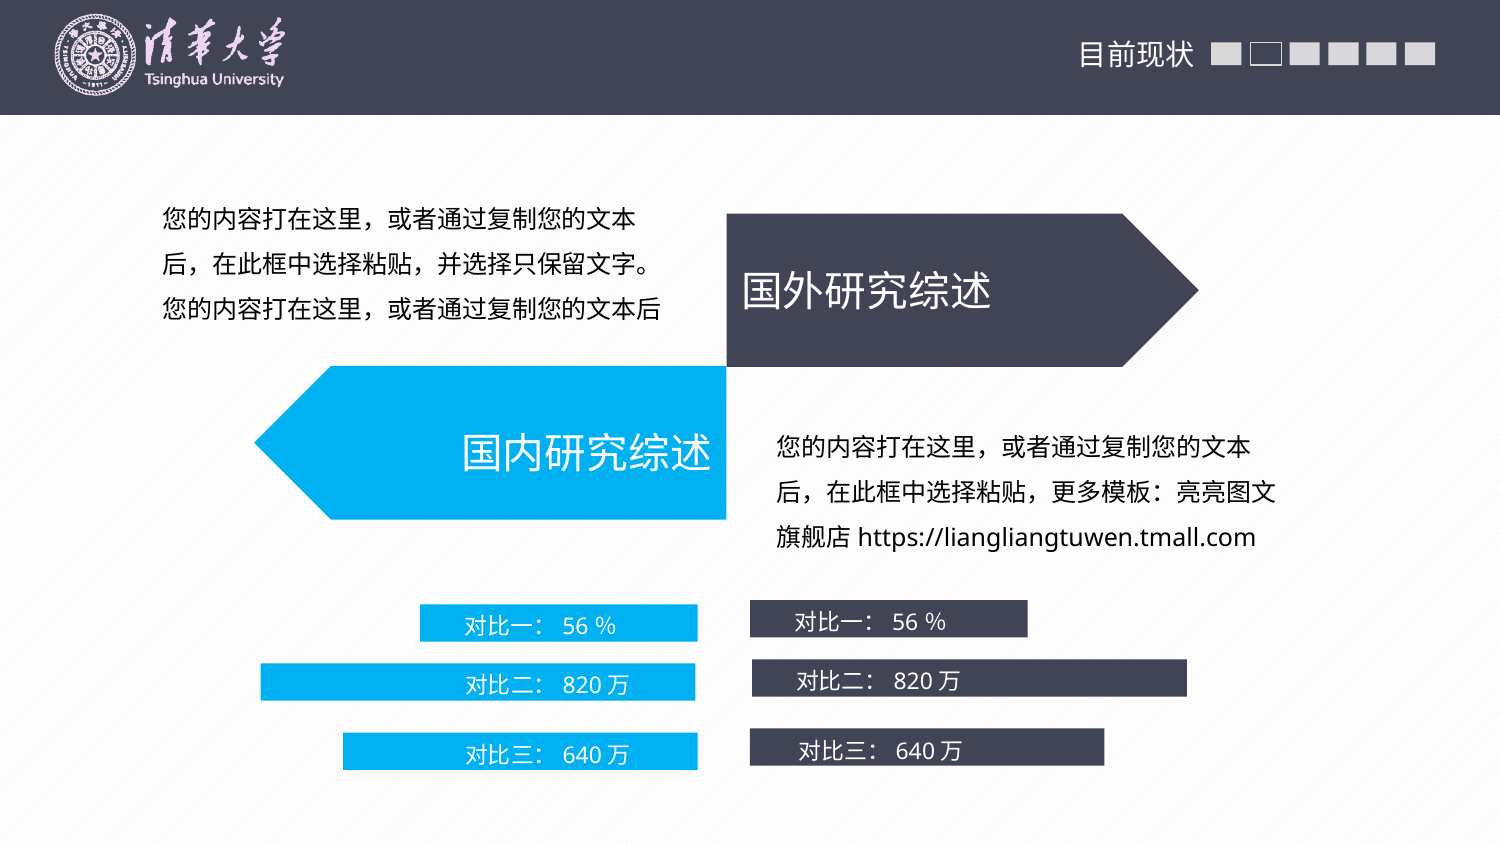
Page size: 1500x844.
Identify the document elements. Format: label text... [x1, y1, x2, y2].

text_box [748, 598, 1030, 640]
text_box 对比二：820万 [781, 659, 977, 702]
text_box 对比三：640万 [450, 733, 646, 776]
text_box [418, 602, 700, 644]
text_box [259, 661, 698, 703]
text_box [341, 730, 700, 772]
text_box 您的内容打在这里，或者通过复制您的文本后，在此框中选择粘贴，更多模板：亮亮图文旗舰店https://liangliangtuwen.tmall.com [761, 409, 1294, 559]
text_box 对比三：640万 [783, 729, 979, 772]
text_box [252, 363, 729, 522]
picture [29, 0, 310, 115]
text_box 您的内容打在这里，或者通过复制您的文本后，在此框中选择粘贴，并选择只保留文字。您的内容打在这里，或者通过复制您的文本后 [147, 181, 680, 332]
text_box 对比二：820万 [450, 663, 646, 706]
text_box 国外研究综述 [726, 257, 1129, 323]
text_box [750, 657, 1189, 699]
text_box [748, 726, 1106, 768]
text_box 对比一：56％ [779, 600, 962, 643]
text_box [724, 211, 1202, 370]
text_box 对比一：56％ [449, 604, 632, 647]
text_box 国内研究综述 [324, 419, 727, 485]
